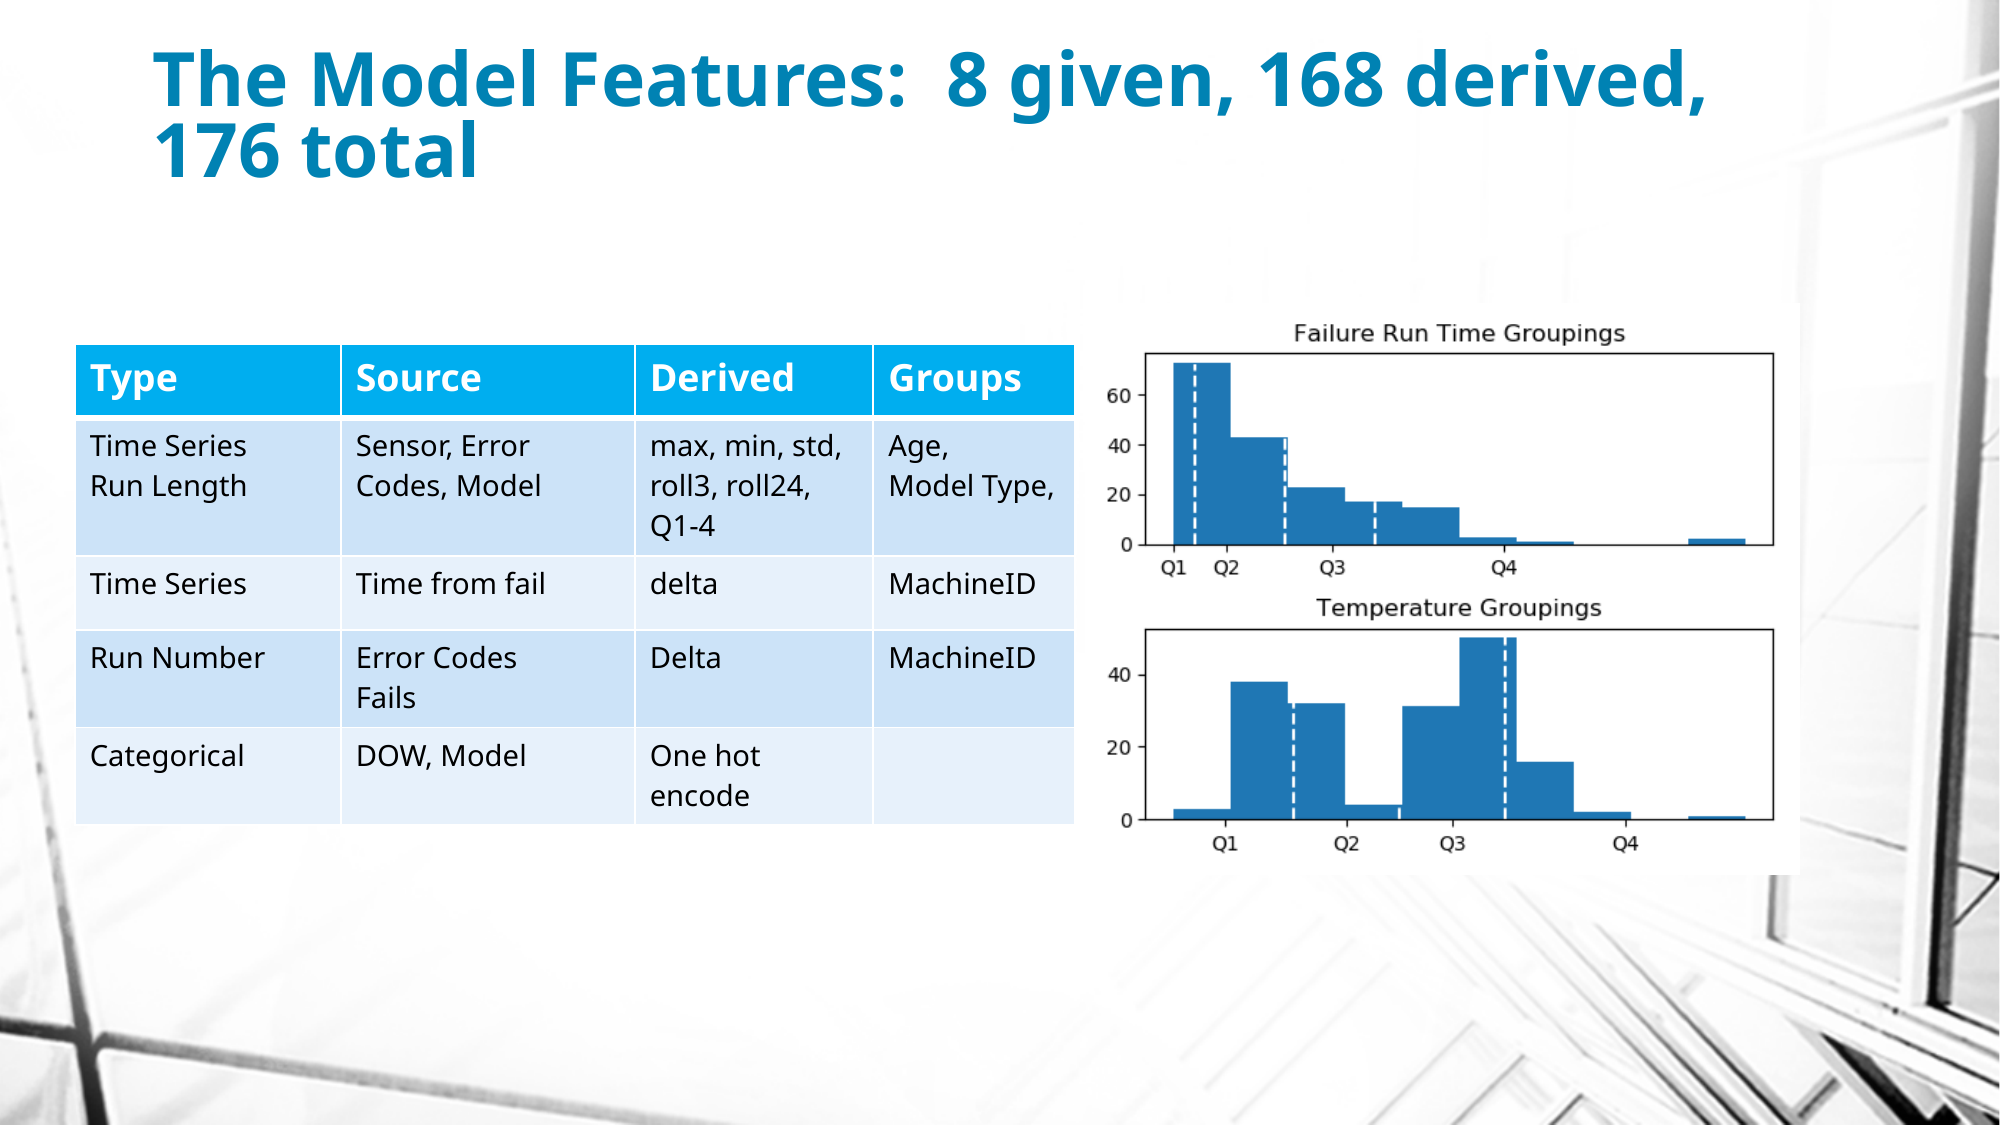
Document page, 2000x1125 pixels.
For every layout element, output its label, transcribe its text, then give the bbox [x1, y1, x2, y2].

table_header Source [342, 345, 634, 415]
table_header Type [76, 345, 340, 415]
table_cell One hot encode [636, 728, 872, 824]
table_cell Time Series [76, 557, 340, 629]
table_cell max, min, std, roll3, roll24, Q1-4 [636, 421, 872, 555]
picture [0, 0, 2000, 1125]
title The Model Features: 8 given, 168 derived, 176 total [137, 24, 1838, 200]
table_cell Run Number [76, 631, 340, 727]
table_cell [874, 728, 1074, 824]
table_cell MachineID [874, 557, 1074, 629]
table_cell Categorical [76, 728, 340, 824]
table_cell Delta [636, 631, 872, 727]
table_cell MachineID [874, 631, 1074, 727]
table_header Groups [874, 345, 1074, 415]
table_cell Age, Model Type, [874, 421, 1074, 555]
table_header Derived [636, 345, 872, 415]
table_cell Time from fail [342, 557, 634, 629]
table_cell delta [636, 557, 872, 629]
table_cell Sensor, Error Codes, Model [342, 421, 634, 555]
table_cell Time Series Run Length [76, 421, 340, 555]
table_cell Error Codes Fails [342, 631, 634, 727]
table_cell DOW, Model [342, 728, 634, 824]
